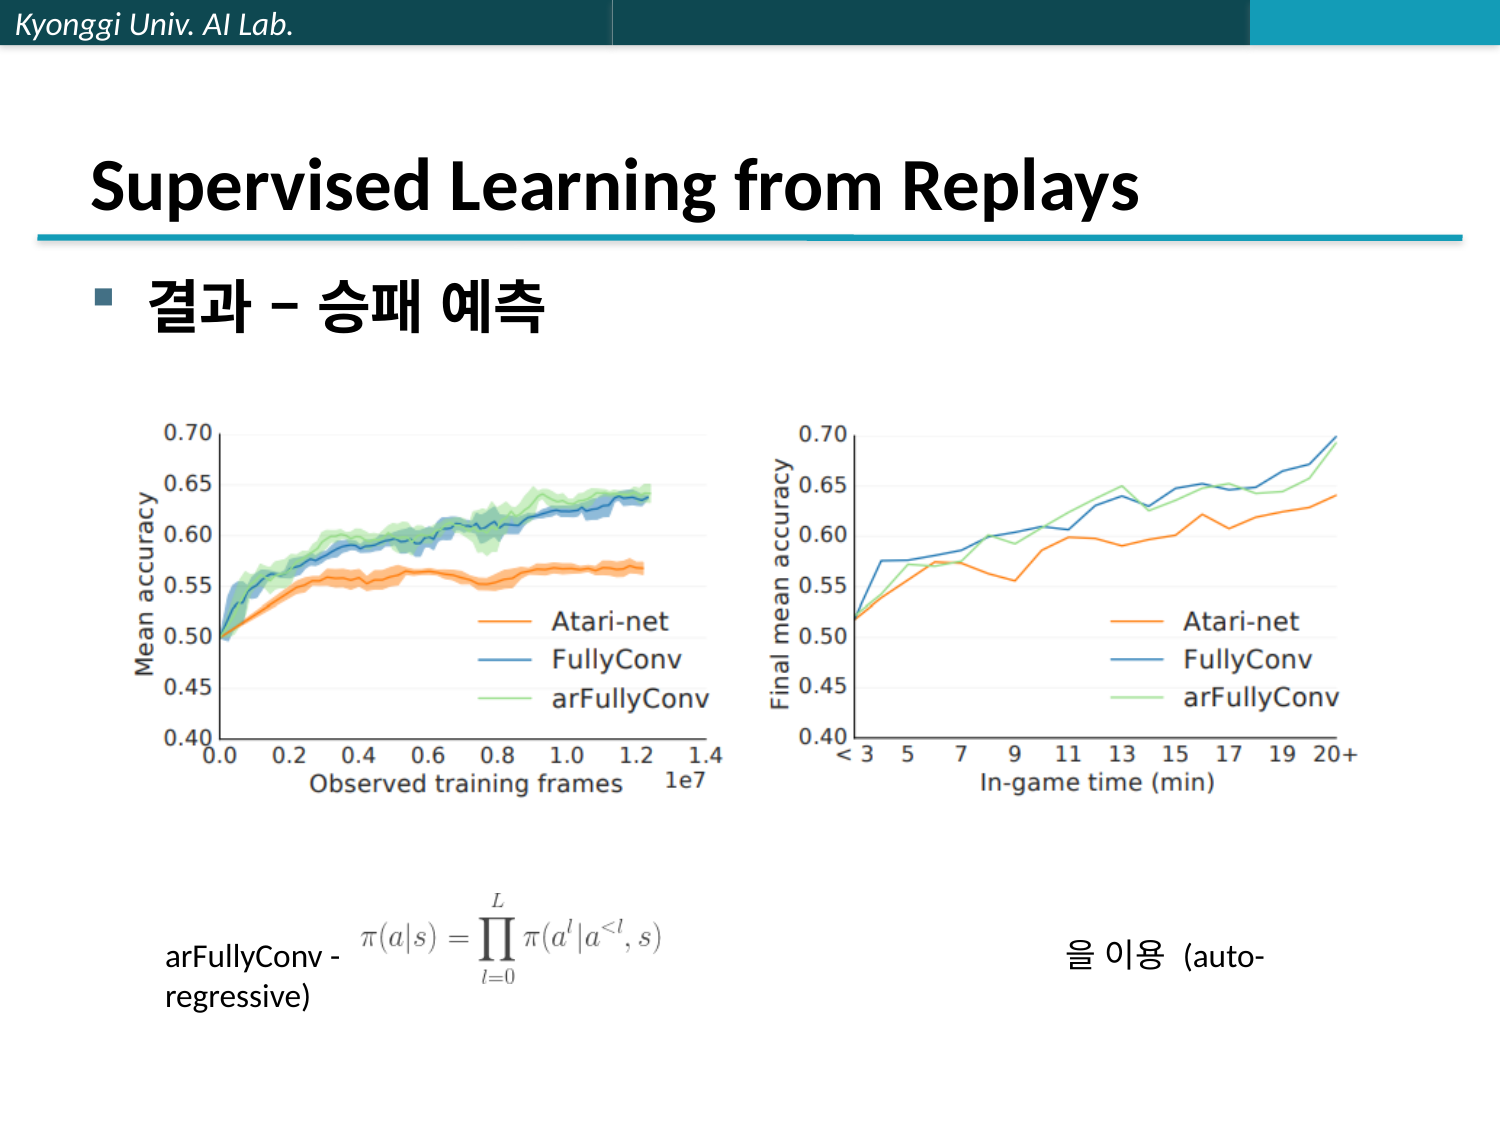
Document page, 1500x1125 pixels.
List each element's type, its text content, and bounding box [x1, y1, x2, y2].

picture [105, 385, 1395, 817]
title Supervised Learning from Replays [75, 45, 1425, 233]
picture [359, 892, 661, 984]
list 결과 – 승패 예측 arFullyConv - 을 이용 (auto-regressive) [75, 262, 1425, 1075]
